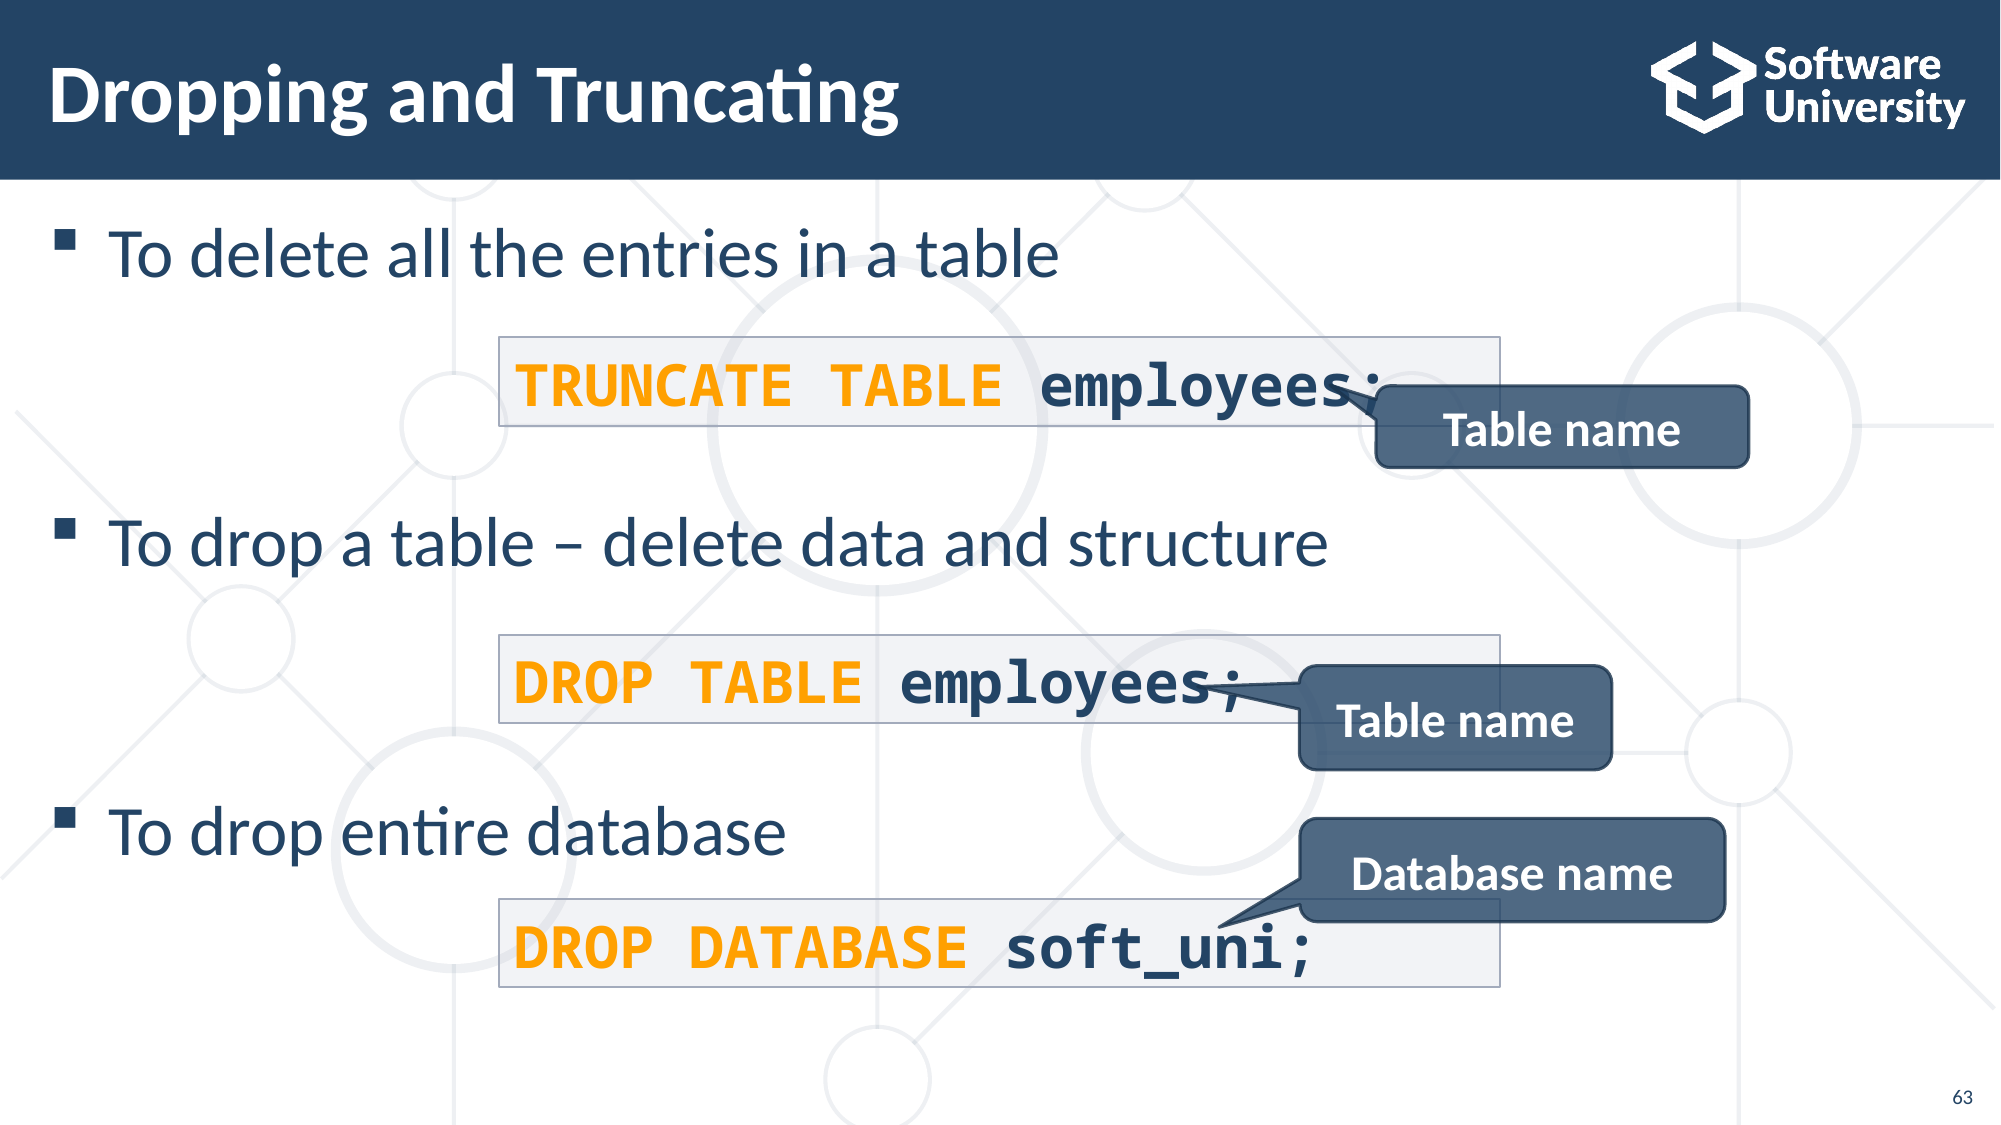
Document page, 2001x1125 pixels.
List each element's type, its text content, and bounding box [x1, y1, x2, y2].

text_box Table name [1328, 383, 1751, 470]
text_box Database name [1217, 816, 1728, 930]
list To delete all the entries in a table To drop a table – delete data and structure To drop entire database [31, 196, 1970, 1104]
text_box DROP DATABASE soft_uni; [499, 898, 1500, 988]
slide_number 63 [1927, 1067, 1989, 1117]
text_box Table name [1195, 663, 1614, 772]
text_box DROP TABLE employees; [499, 634, 1500, 723]
picture [1651, 41, 1966, 134]
title Dropping and Truncating [31, 16, 1625, 162]
text_box TRUNCATE TABLE employees; [499, 337, 1500, 426]
